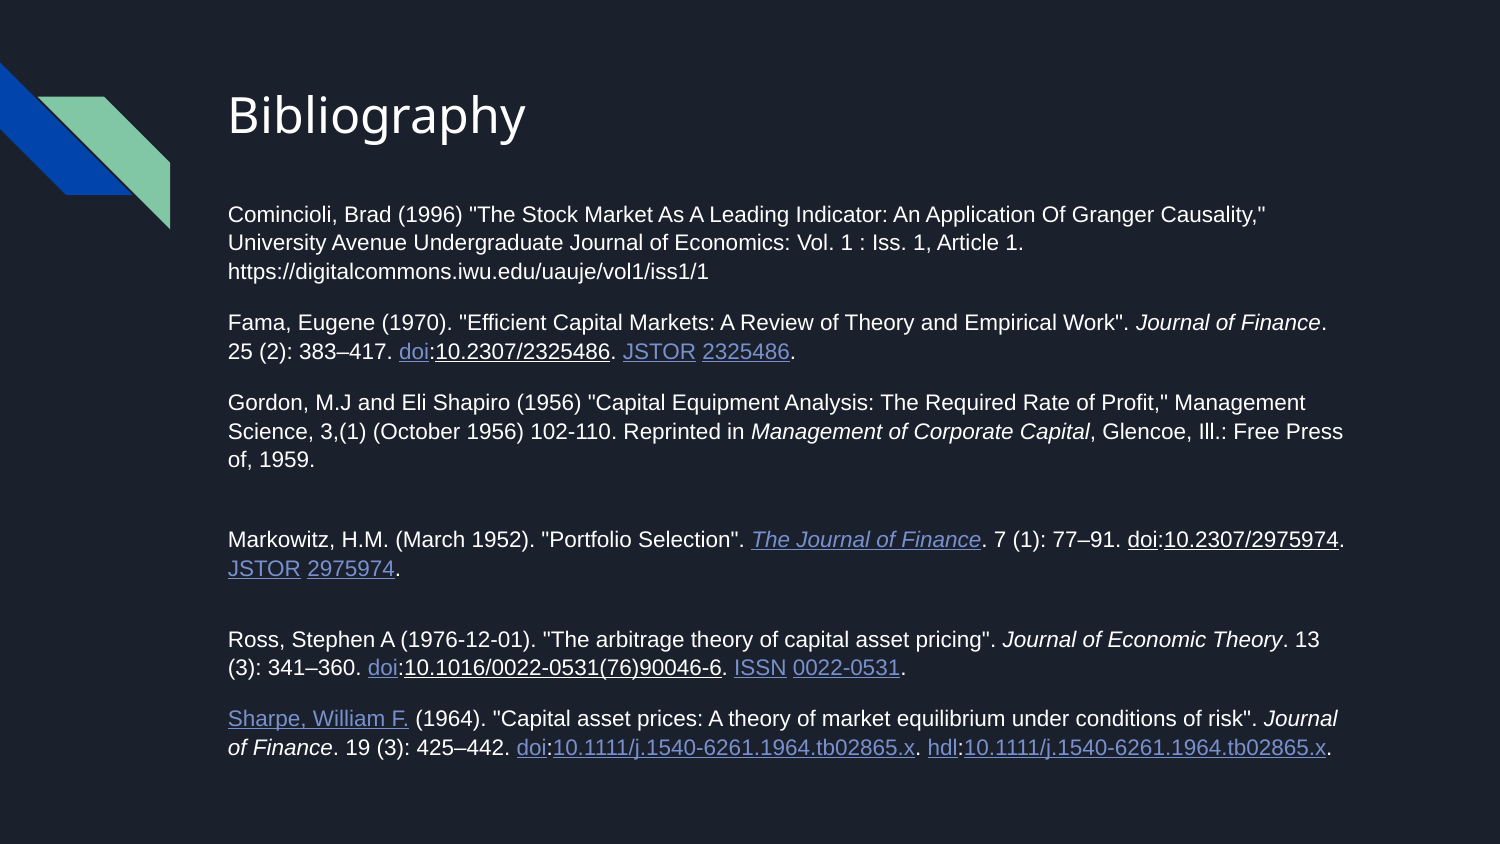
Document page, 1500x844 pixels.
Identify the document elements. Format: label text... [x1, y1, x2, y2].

title Bibliography [212, 64, 1368, 183]
list Comincioli, Brad (1996) "The Stock Market As A Leading Indicator: An Application Of Granger Causality," University Avenue Undergraduate Journal of Economics: Vol. 1 : Iss. 1, Article 1. https://digitalcommons.iwu.edu/uauje/vol1/iss1/1 Fama, Eugene (1970). "Efficient Capital Markets: A Review of Theory and Empirical Work". Journal of Finance. 25 (2): 383–417. doi:10.2307/2325486. JSTOR 2325486. Gordon, M.J and Eli Shapiro (1956) "Capital Equipment Analysis: The Required Rate of Profit," Management Science, 3,(1) (October 1956) 102-110. Reprinted in Management of Corporate Capital, Glencoe, Ill.: Free Press of, 1959. Markowitz, H.M. (March 1952). "Portfolio Selection". The Journal of Finance. 7 (1): 77–91. doi:10.2307/2975974. JSTOR 2975974. Ross, Stephen A (1976-12-01). "The arbitrage theory of capital asset pricing". Journal of Economic Theory. 13 (3): 341–360. doi:10.1016/0022-0531(76)90046-6. ISSN 0022-0531. Sharpe, William F. (1964). "Capital asset prices: A theory of market equilibrium under conditions of risk". Journal of Finance. 19 (3): 425–442. doi:10.1111/j.1540-6261.1964.tb02865.x. hdl:10.1111/j.1540-6261.1964.tb02865.x. [212, 183, 1368, 796]
